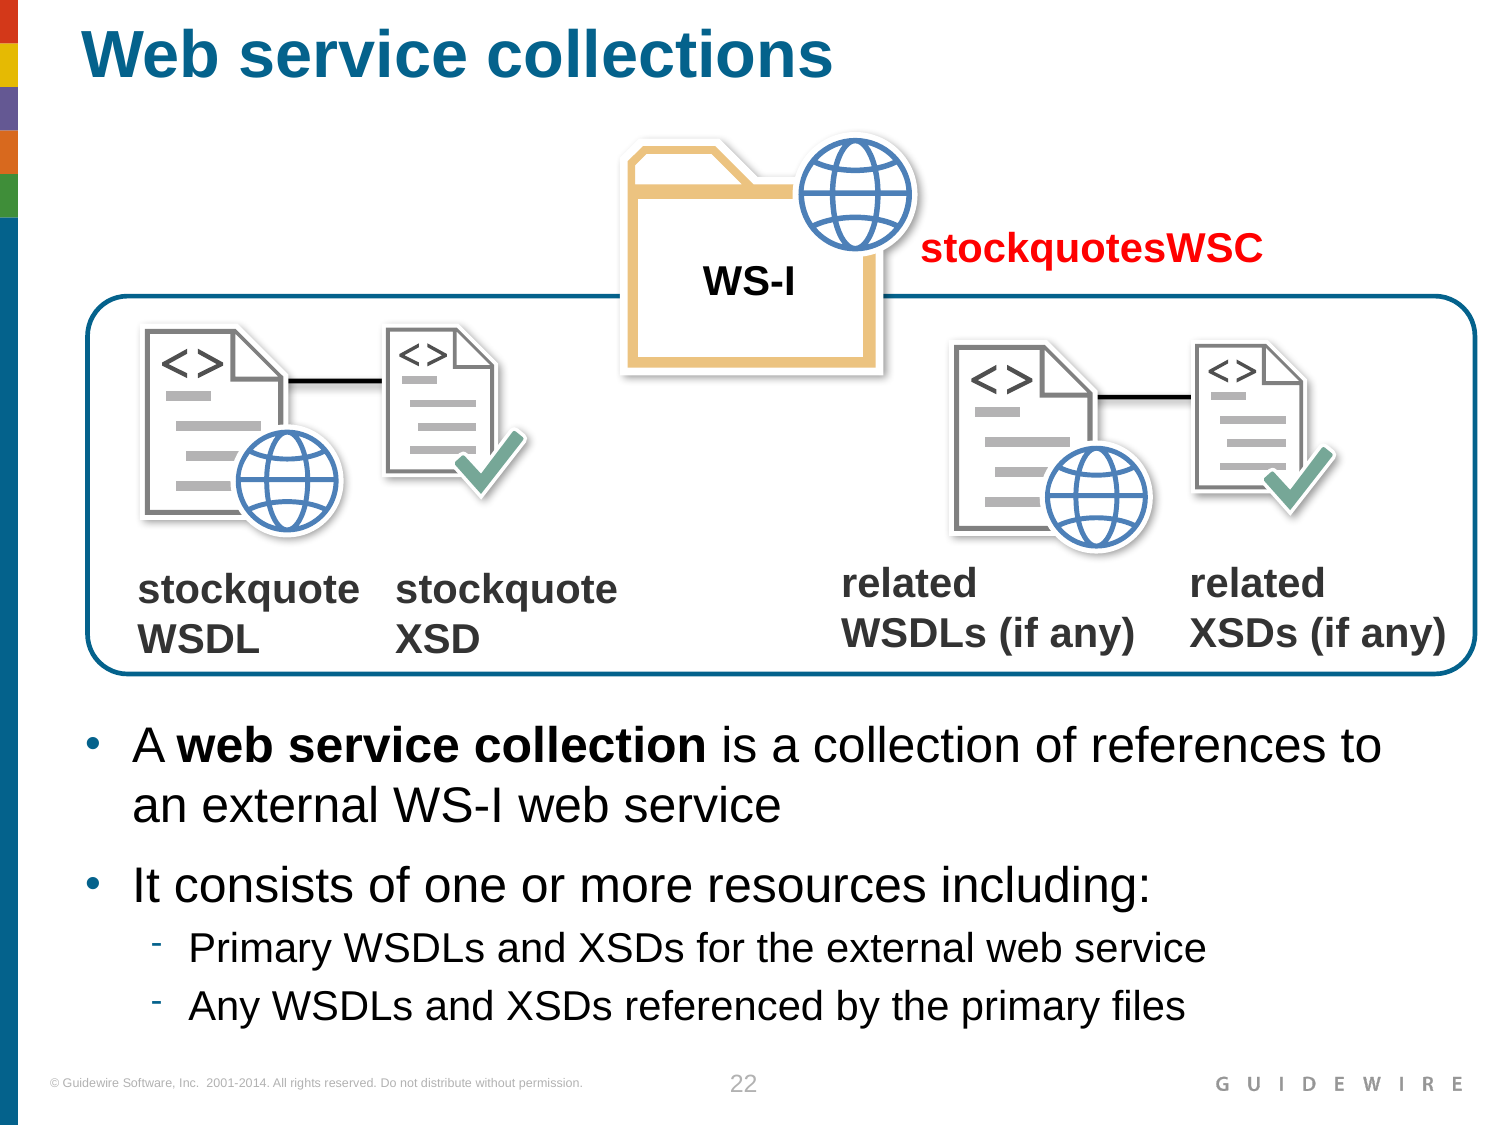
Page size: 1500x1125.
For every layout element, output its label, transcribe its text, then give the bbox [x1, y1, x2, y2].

text_box [85, 294, 1477, 676]
picture [136, 320, 347, 541]
picture [1188, 337, 1339, 519]
title Web service collections [81, 19, 1446, 142]
text_box related XSDs (if any) [1194, 555, 1500, 657]
text_box related WSDLs (if any) [841, 555, 1194, 657]
picture [1215, 1073, 1480, 1096]
picture [946, 336, 1156, 557]
text_box stockquotesWSC [930, 220, 1304, 271]
text_box stockquote XSD [395, 561, 676, 662]
list A web service collection is a collection of references to an external WS-I web service It consists of one or more resources including: Primary WSDLs and XSDs for the external web service Any WSDLs and XSDs referenced by the primary files [85, 712, 1450, 1050]
picture [379, 321, 530, 502]
picture [616, 128, 921, 379]
text_box stockquote WSDL [137, 561, 395, 662]
